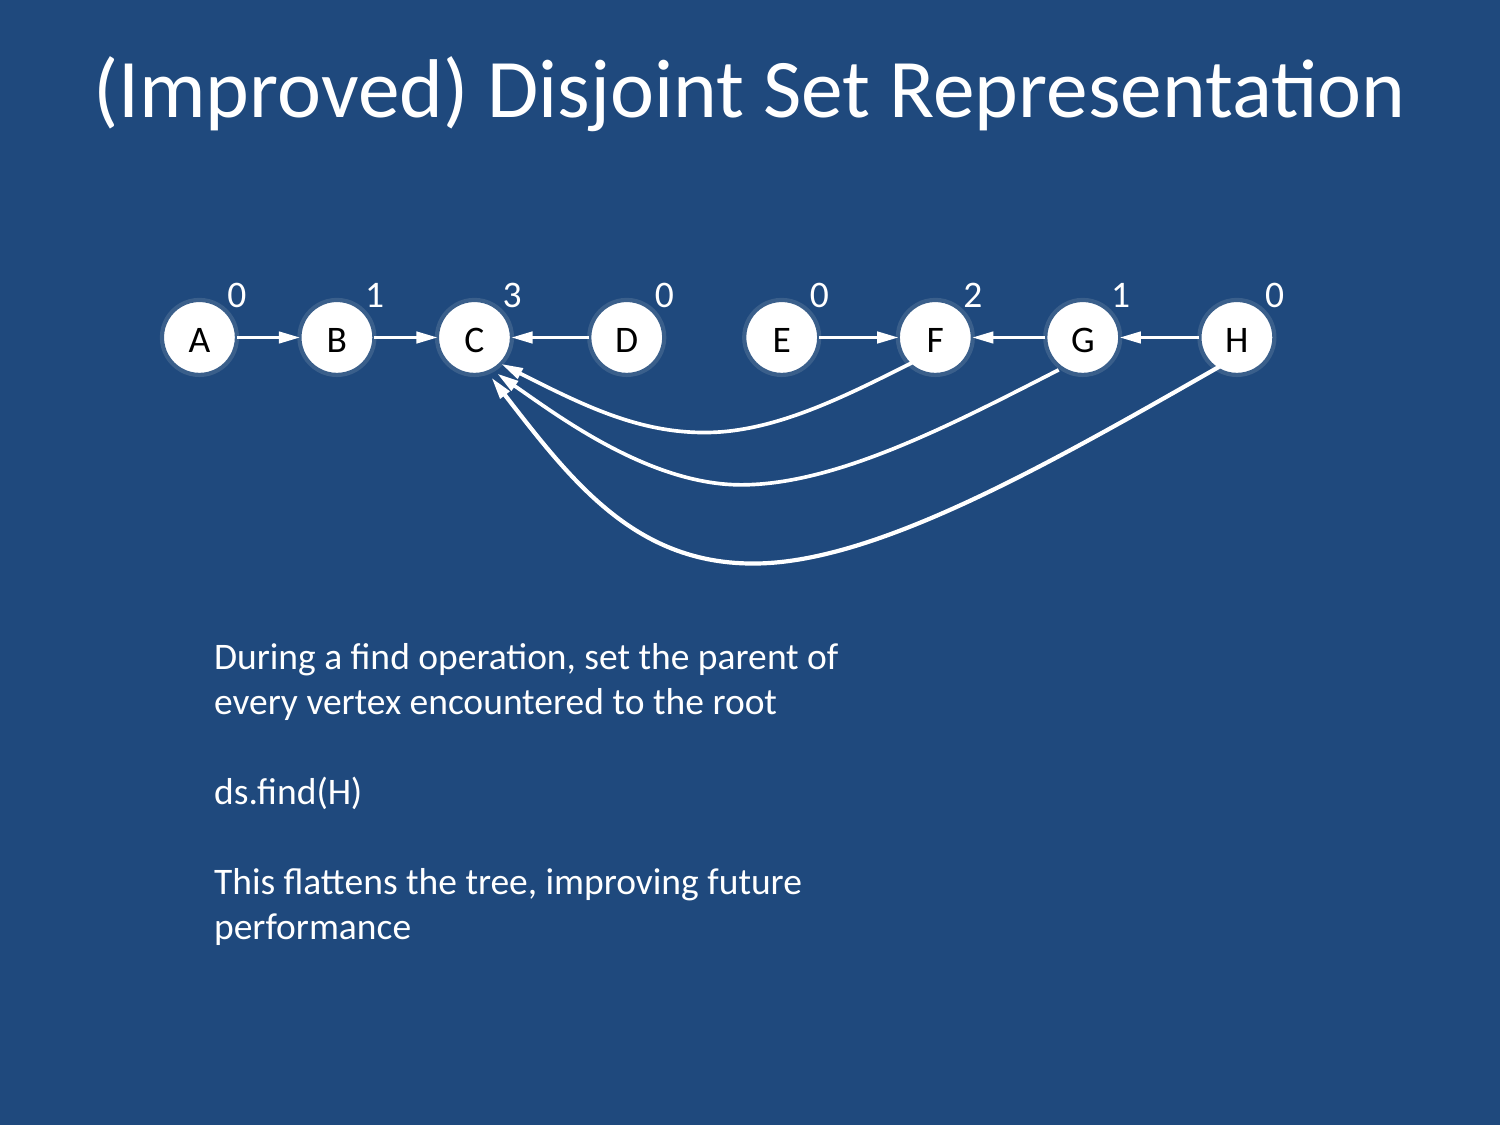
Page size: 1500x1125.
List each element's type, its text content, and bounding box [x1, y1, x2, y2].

text_box G [1043, 297, 1123, 369]
text_box 1 [350, 262, 400, 323]
text_box [498, 371, 900, 378]
text_box A [159, 297, 239, 378]
text_box 0 [212, 262, 262, 323]
text_box F [895, 297, 975, 370]
text_box 0 [795, 262, 844, 323]
text_box B [297, 297, 377, 378]
title (Improved) Disjoint Set Representation [75, 24, 1425, 143]
text_box During a find operation, set the parent of every vertex encountered to the root ds.find(H) This flattens the tree, improving future performance [199, 624, 875, 1000]
text_box 0 [640, 262, 689, 323]
text_box 1 [1096, 262, 1145, 323]
text_box [502, 360, 914, 374]
text_box D [587, 297, 667, 363]
text_box 3 [487, 262, 537, 323]
text_box H [1197, 297, 1277, 378]
text_box C [434, 297, 514, 378]
text_box [492, 365, 1220, 566]
text_box 0 [1250, 262, 1300, 323]
text_box 2 [948, 262, 998, 323]
text_box E [742, 297, 822, 363]
